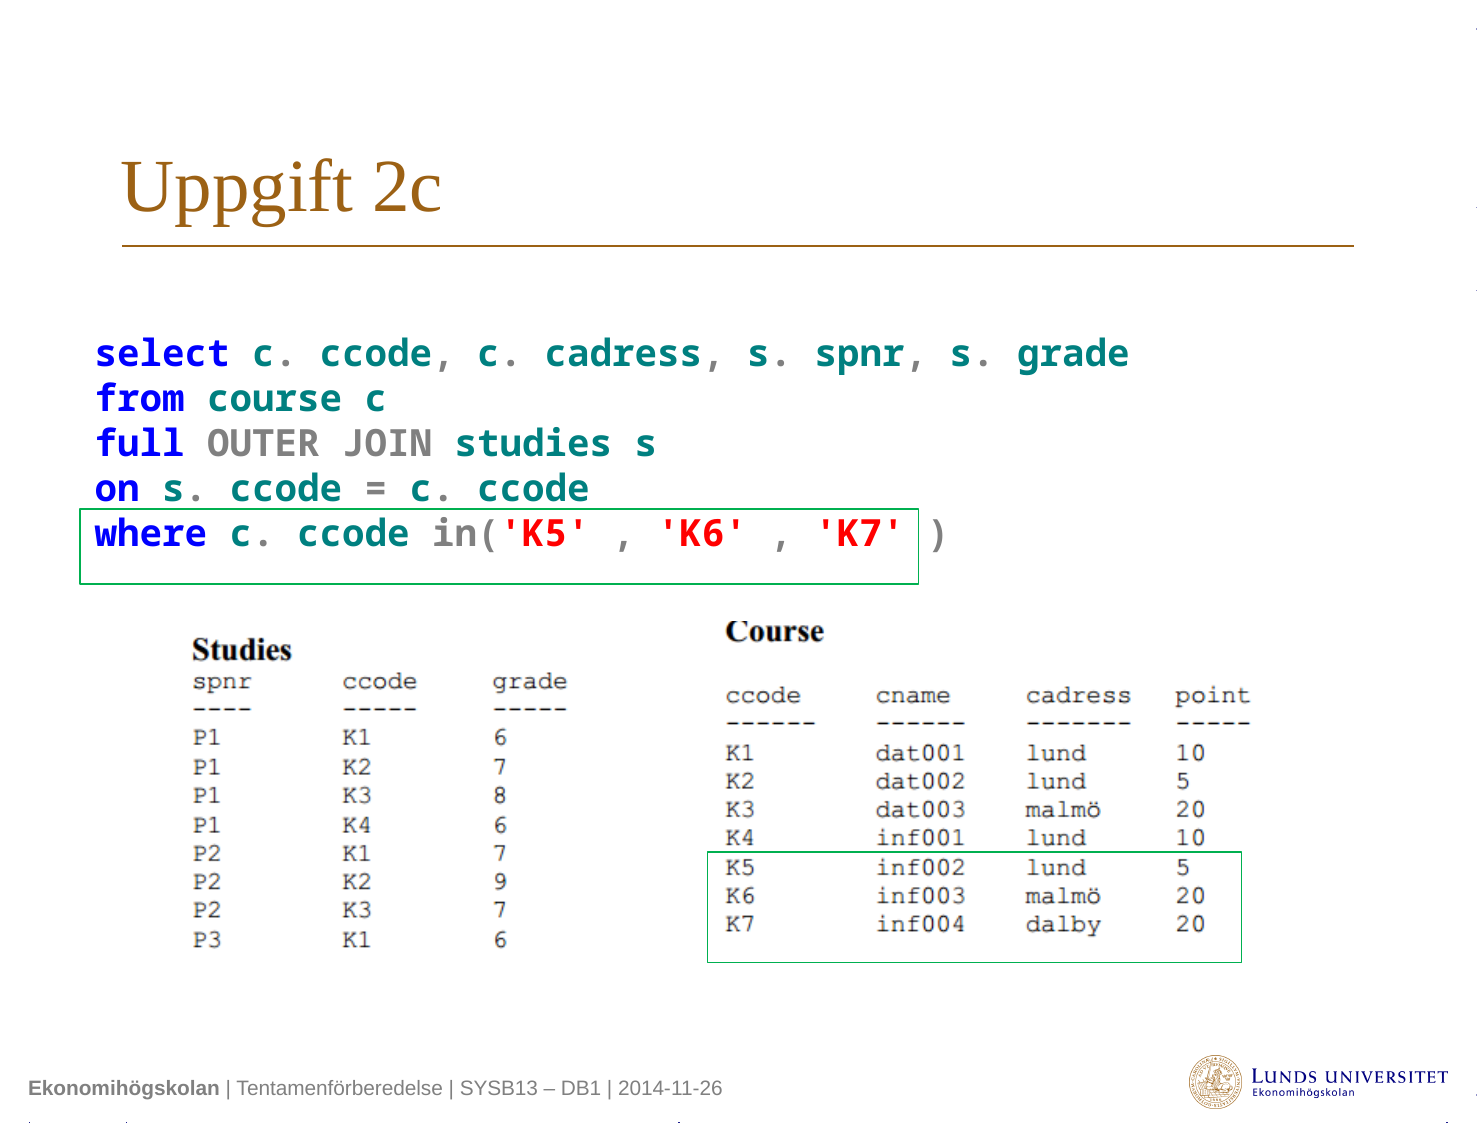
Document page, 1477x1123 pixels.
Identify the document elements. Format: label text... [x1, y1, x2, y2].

text_box [79, 509, 919, 584]
picture [1189, 1055, 1448, 1109]
picture [142, 621, 660, 1004]
picture [677, 621, 1310, 963]
title Uppgift 2c [105, 46, 1354, 234]
text_box select c. ccode, c. cadress, s. spnr, s. grade from course c full OUTER JOIN studies s on s. ccode = c. ccode where c. ccode in('K5' , 'K6' , 'K7' ) [79, 321, 1208, 562]
